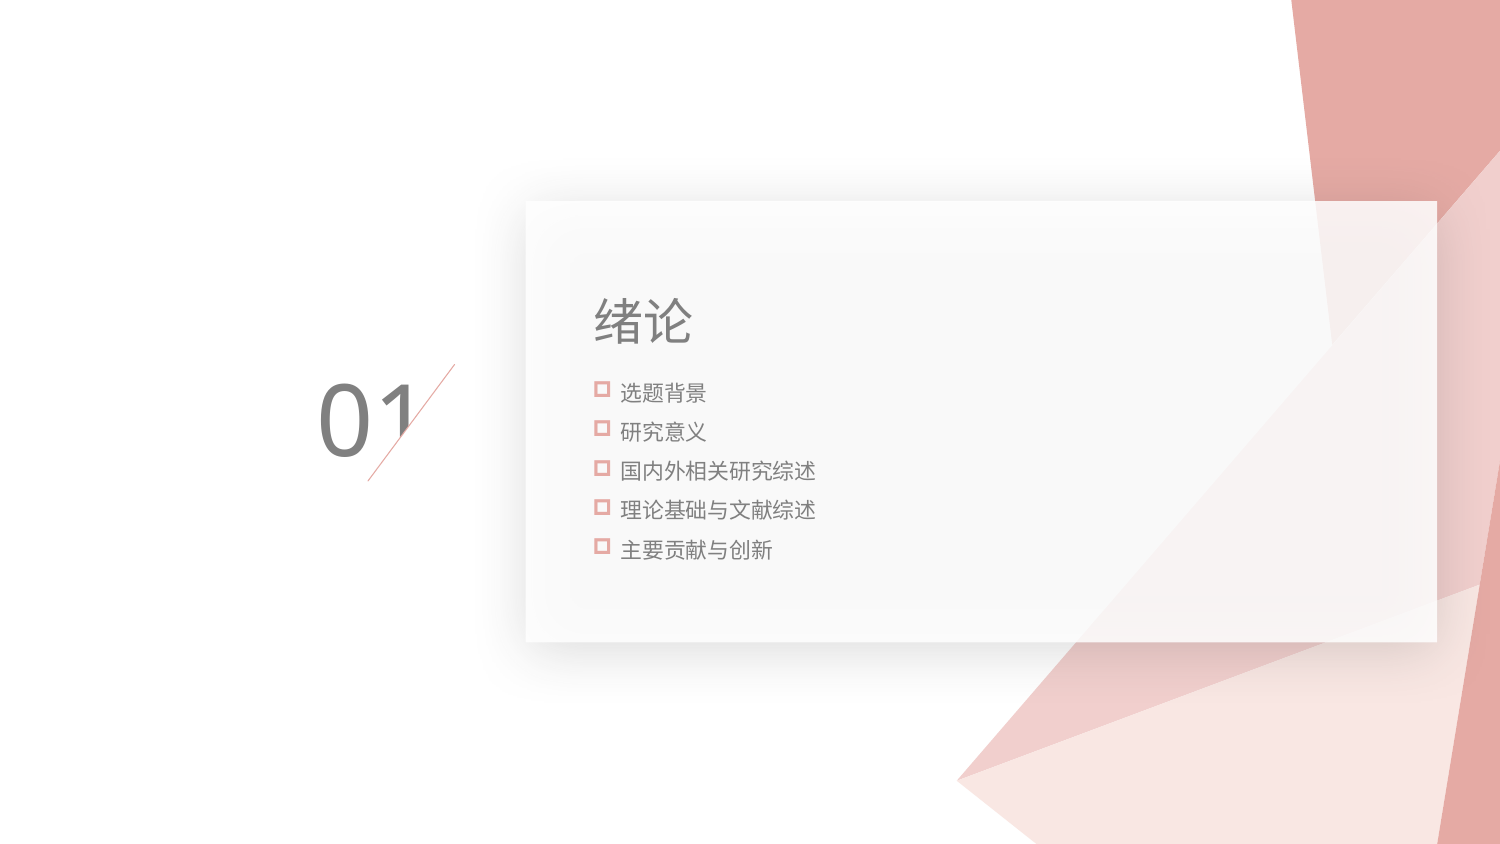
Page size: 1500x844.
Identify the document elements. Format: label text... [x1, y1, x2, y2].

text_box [956, 0, 1500, 844]
text_box 01 [302, 348, 450, 484]
text_box 绪论 [578, 283, 709, 358]
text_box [367, 364, 455, 482]
text_box [523, 199, 951, 644]
text_box 选题背景 研究意义 国内外相关研究综述 理论基础与文献综述 主要贡献与创新 [578, 358, 951, 571]
